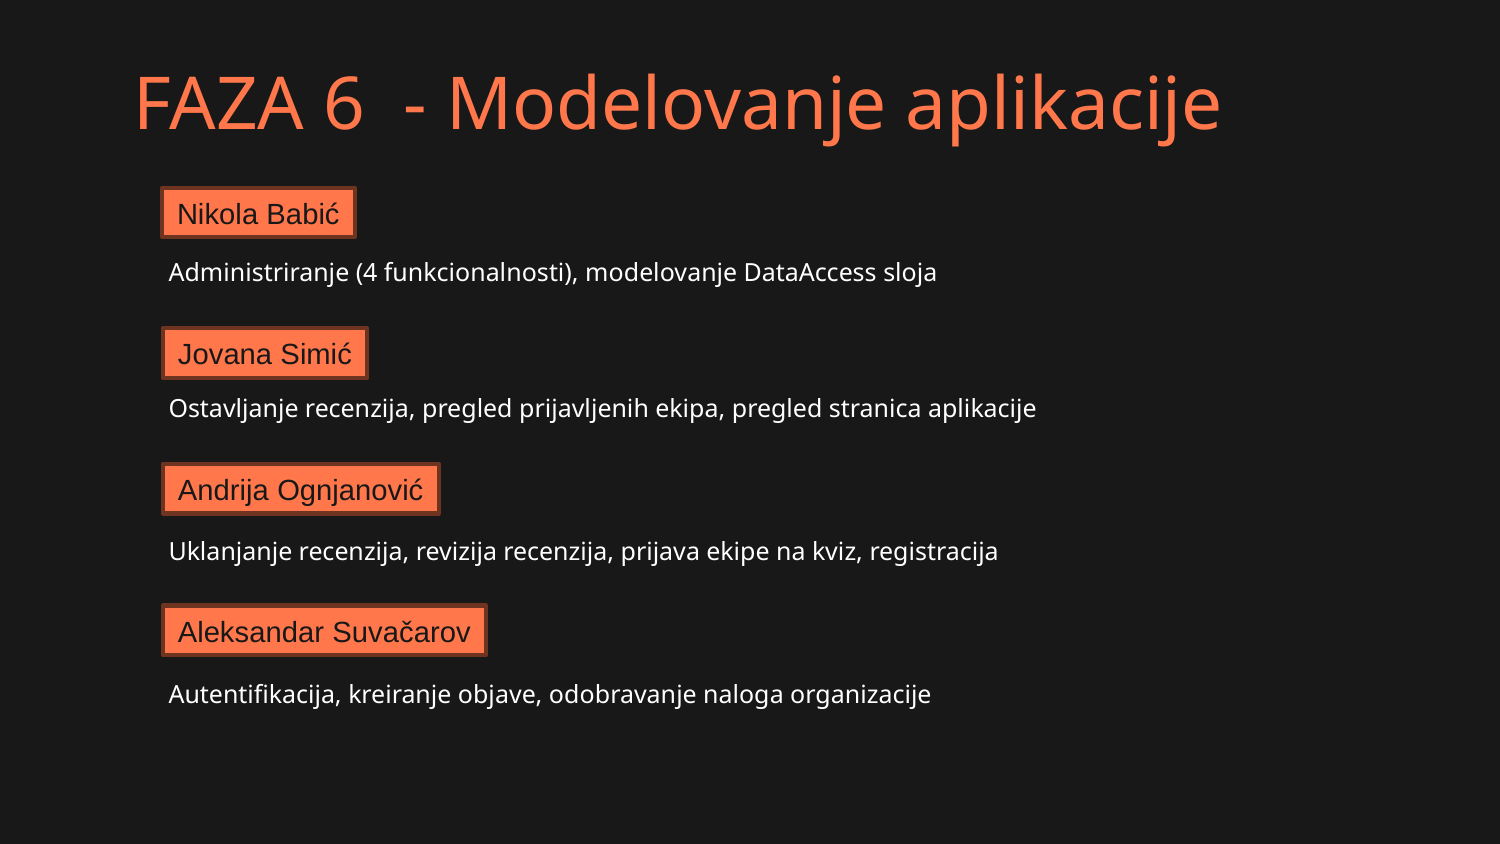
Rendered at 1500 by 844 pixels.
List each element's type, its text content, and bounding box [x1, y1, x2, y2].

text_box Administriranje (4 funkcionalnosti), modelovanje DataAccess sloja [153, 248, 1061, 294]
text_box Andrija Ognjanović [161, 462, 441, 516]
text_box Ostavljanje recenzija, pregled prijavljenih ekipa, pregled stranica aplikacije [153, 385, 1061, 431]
text_box Aleksandar Suvačarov [161, 603, 488, 657]
text_box Nikola Babić [160, 186, 357, 239]
text_box Jovana Simić [161, 326, 369, 380]
text_box Uklanjanje recenzija, revizija recenzija, prijava ekipe na kviz, registracija [153, 527, 1061, 573]
title FAZA 6 - Modelovanje aplikacije [118, 53, 1382, 148]
text_box Autentifikacija, kreiranje objave, odobravanje naloga organizacije [153, 670, 1061, 716]
